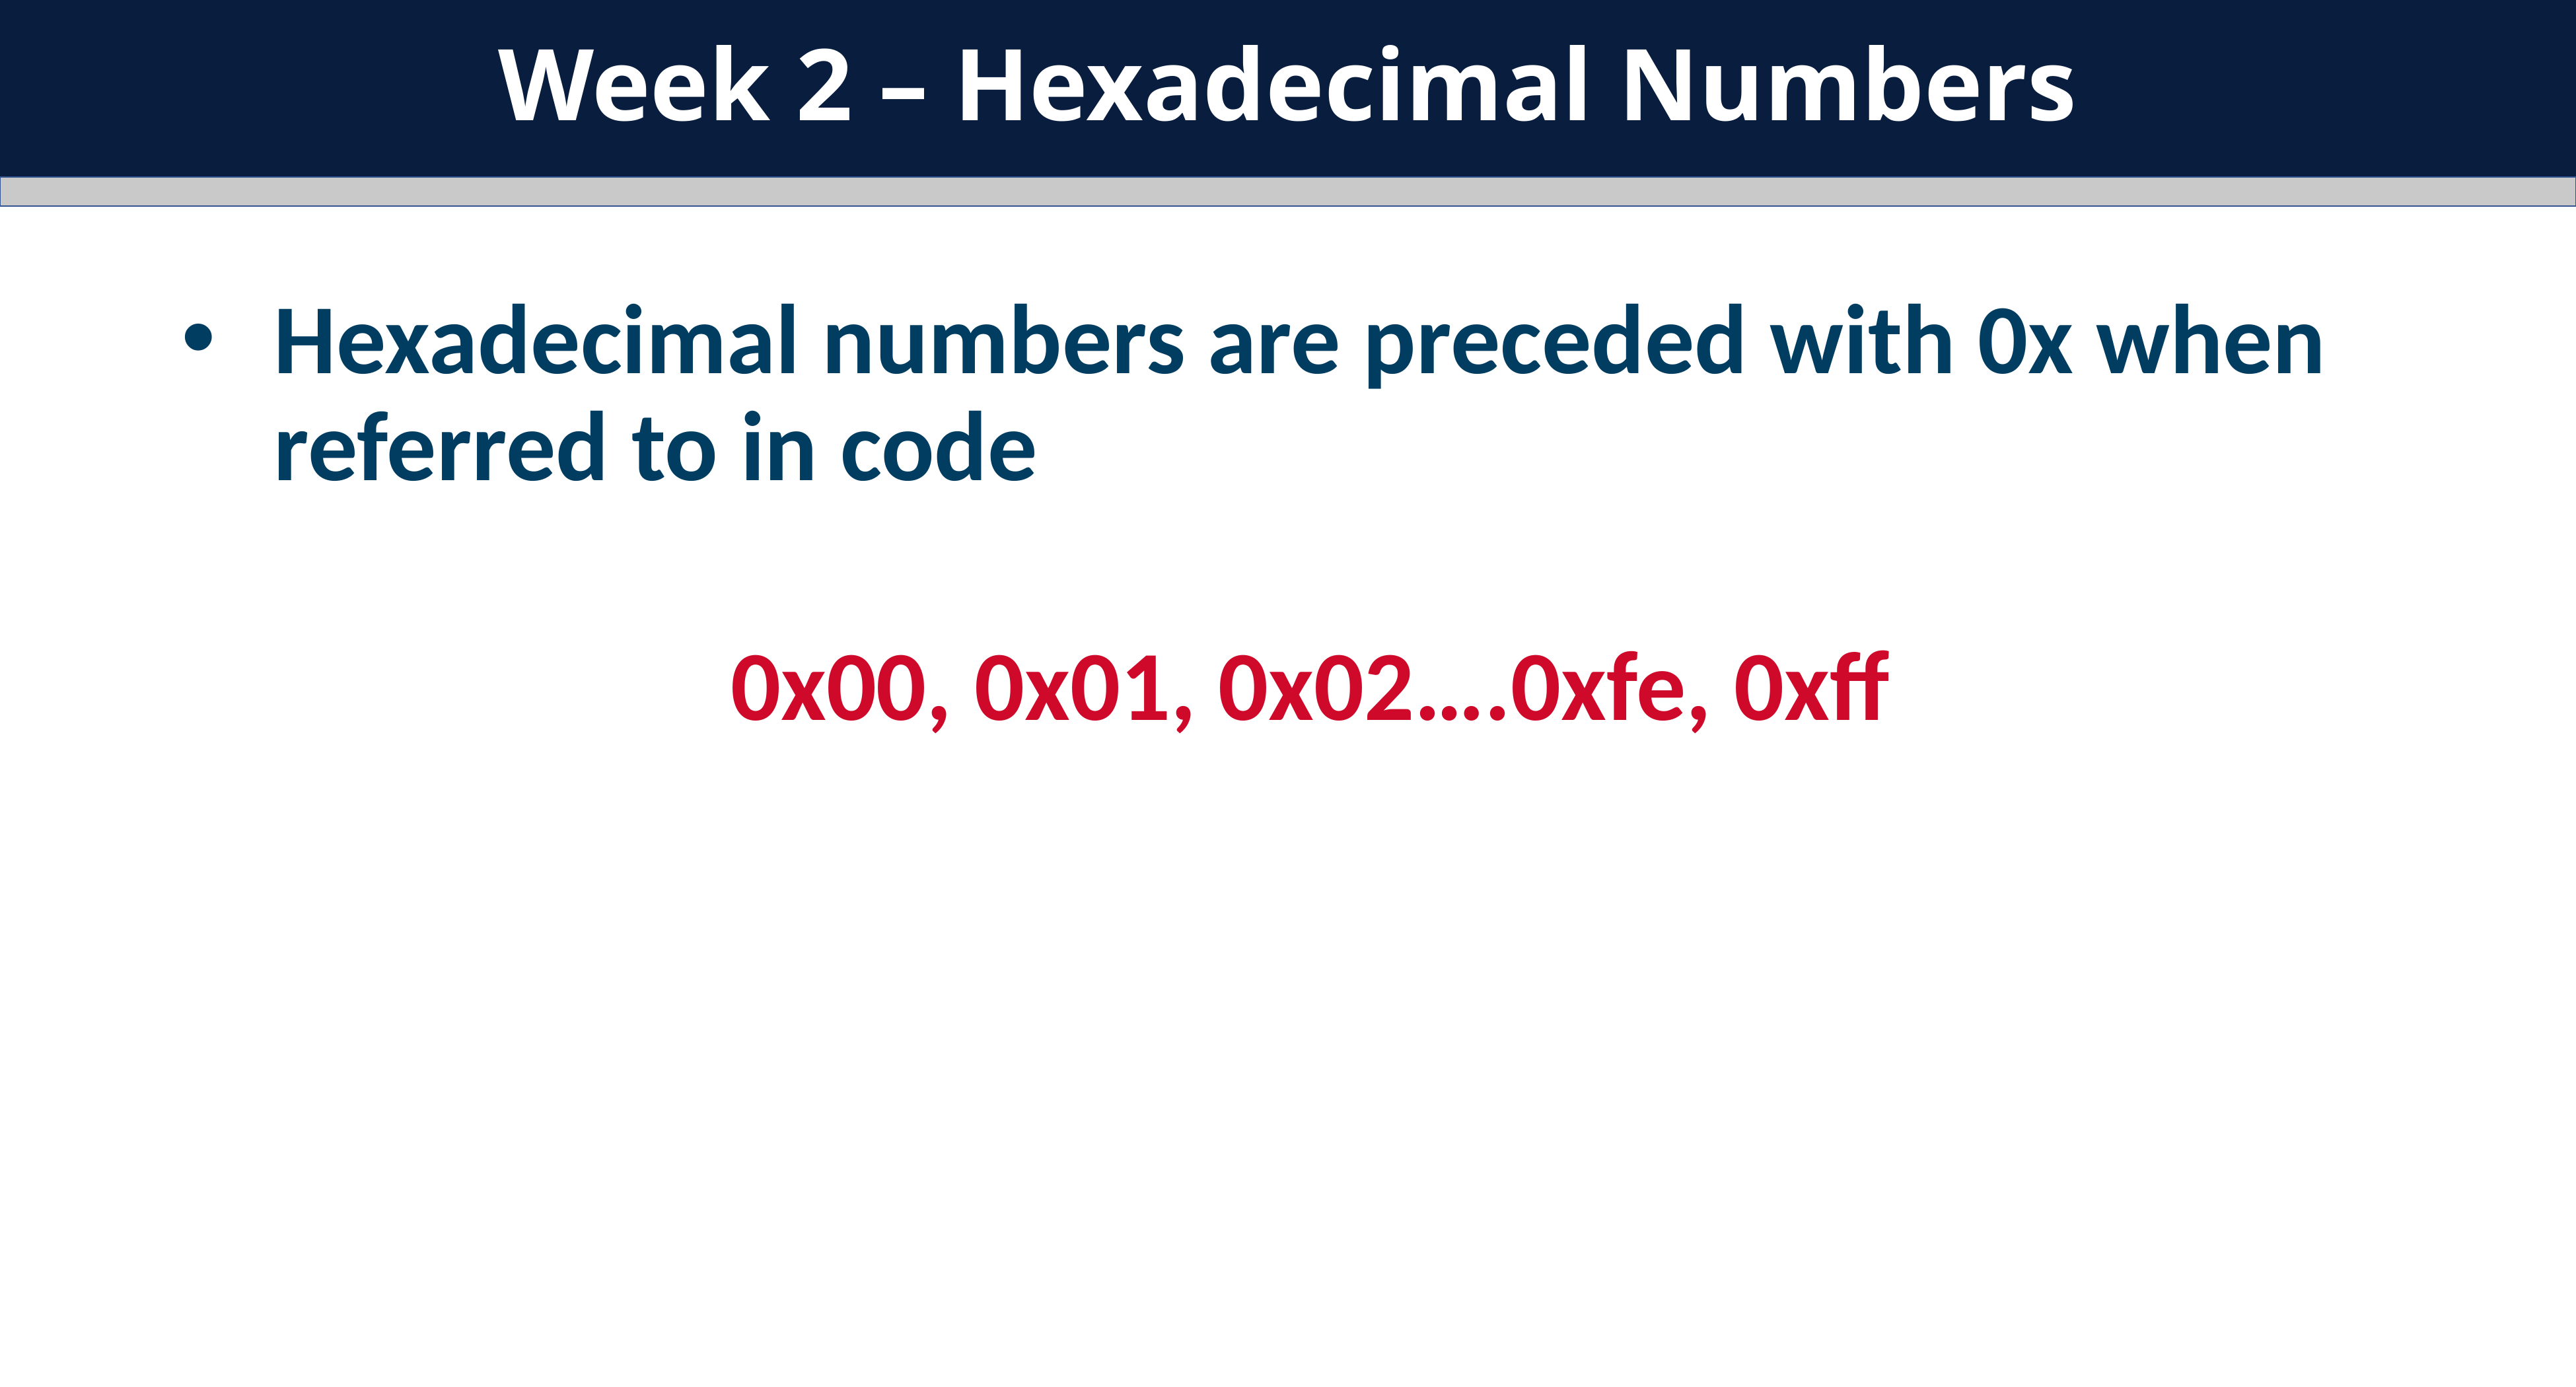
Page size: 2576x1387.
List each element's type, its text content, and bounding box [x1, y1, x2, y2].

text_box [0, 176, 2576, 207]
text_box Week 2 – Hexadecimal Numbers [0, 0, 2576, 176]
list Hexadecimal numbers are preceded with 0x when referred to in code 0x00, 0x01, 0x02….0xfe, 0xff [79, 283, 2451, 1210]
